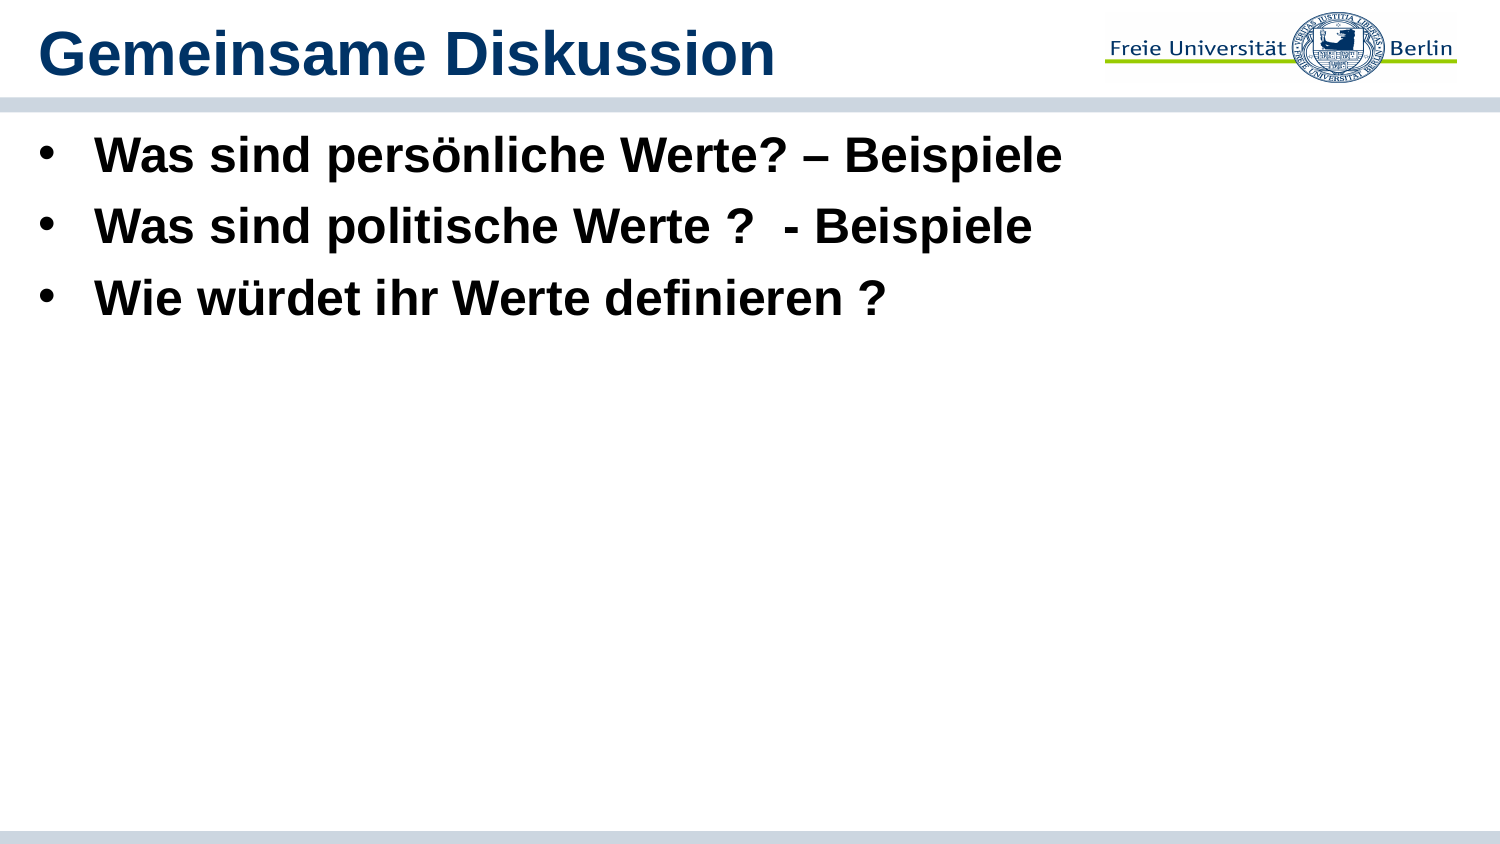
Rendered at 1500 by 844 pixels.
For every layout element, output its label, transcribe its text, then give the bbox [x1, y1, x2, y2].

title Gemeinsame Diskussion [38, 12, 1098, 83]
picture [1105, 12, 1457, 83]
list Was sind persönliche Werte? – Beispiele Was sind politische Werte ? - Beispiele Wie würdet ihr Werte definieren ? [38, 120, 1463, 817]
